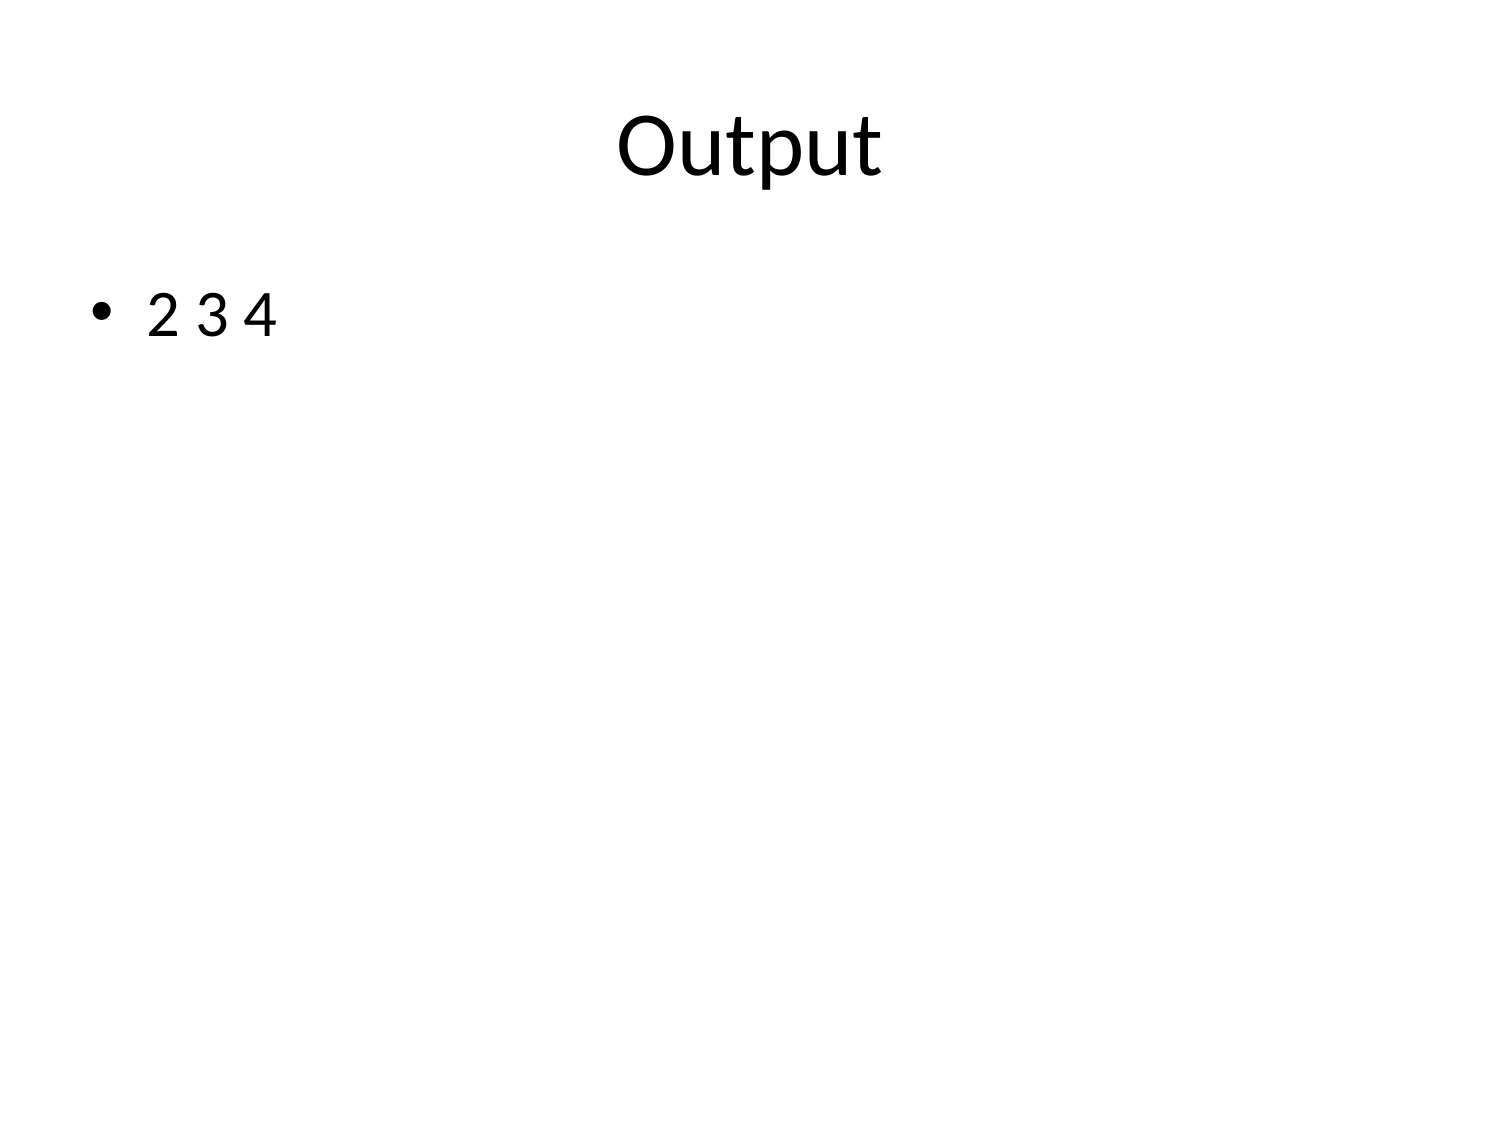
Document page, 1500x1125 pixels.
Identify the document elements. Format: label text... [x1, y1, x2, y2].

list 2 3 4 [75, 262, 1425, 1005]
title Output [75, 45, 1425, 233]
